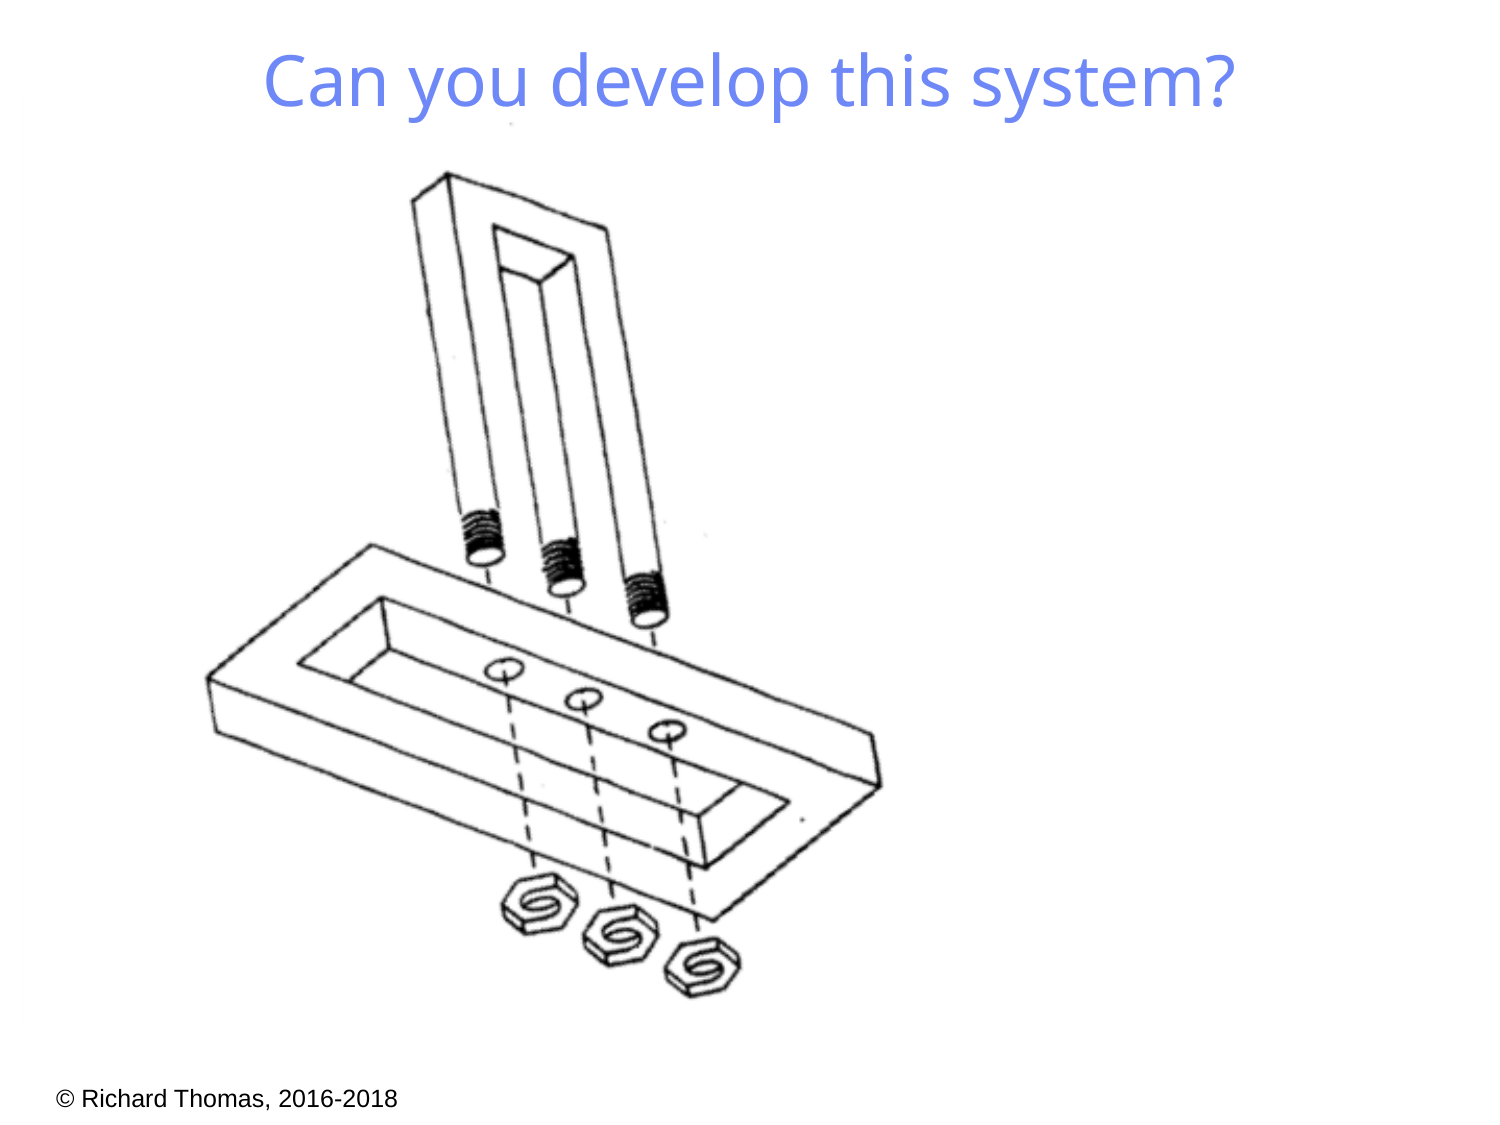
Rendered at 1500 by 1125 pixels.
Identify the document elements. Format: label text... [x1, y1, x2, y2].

title Can you develop this system? [112, 27, 1388, 95]
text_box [22, 96, 1478, 1029]
